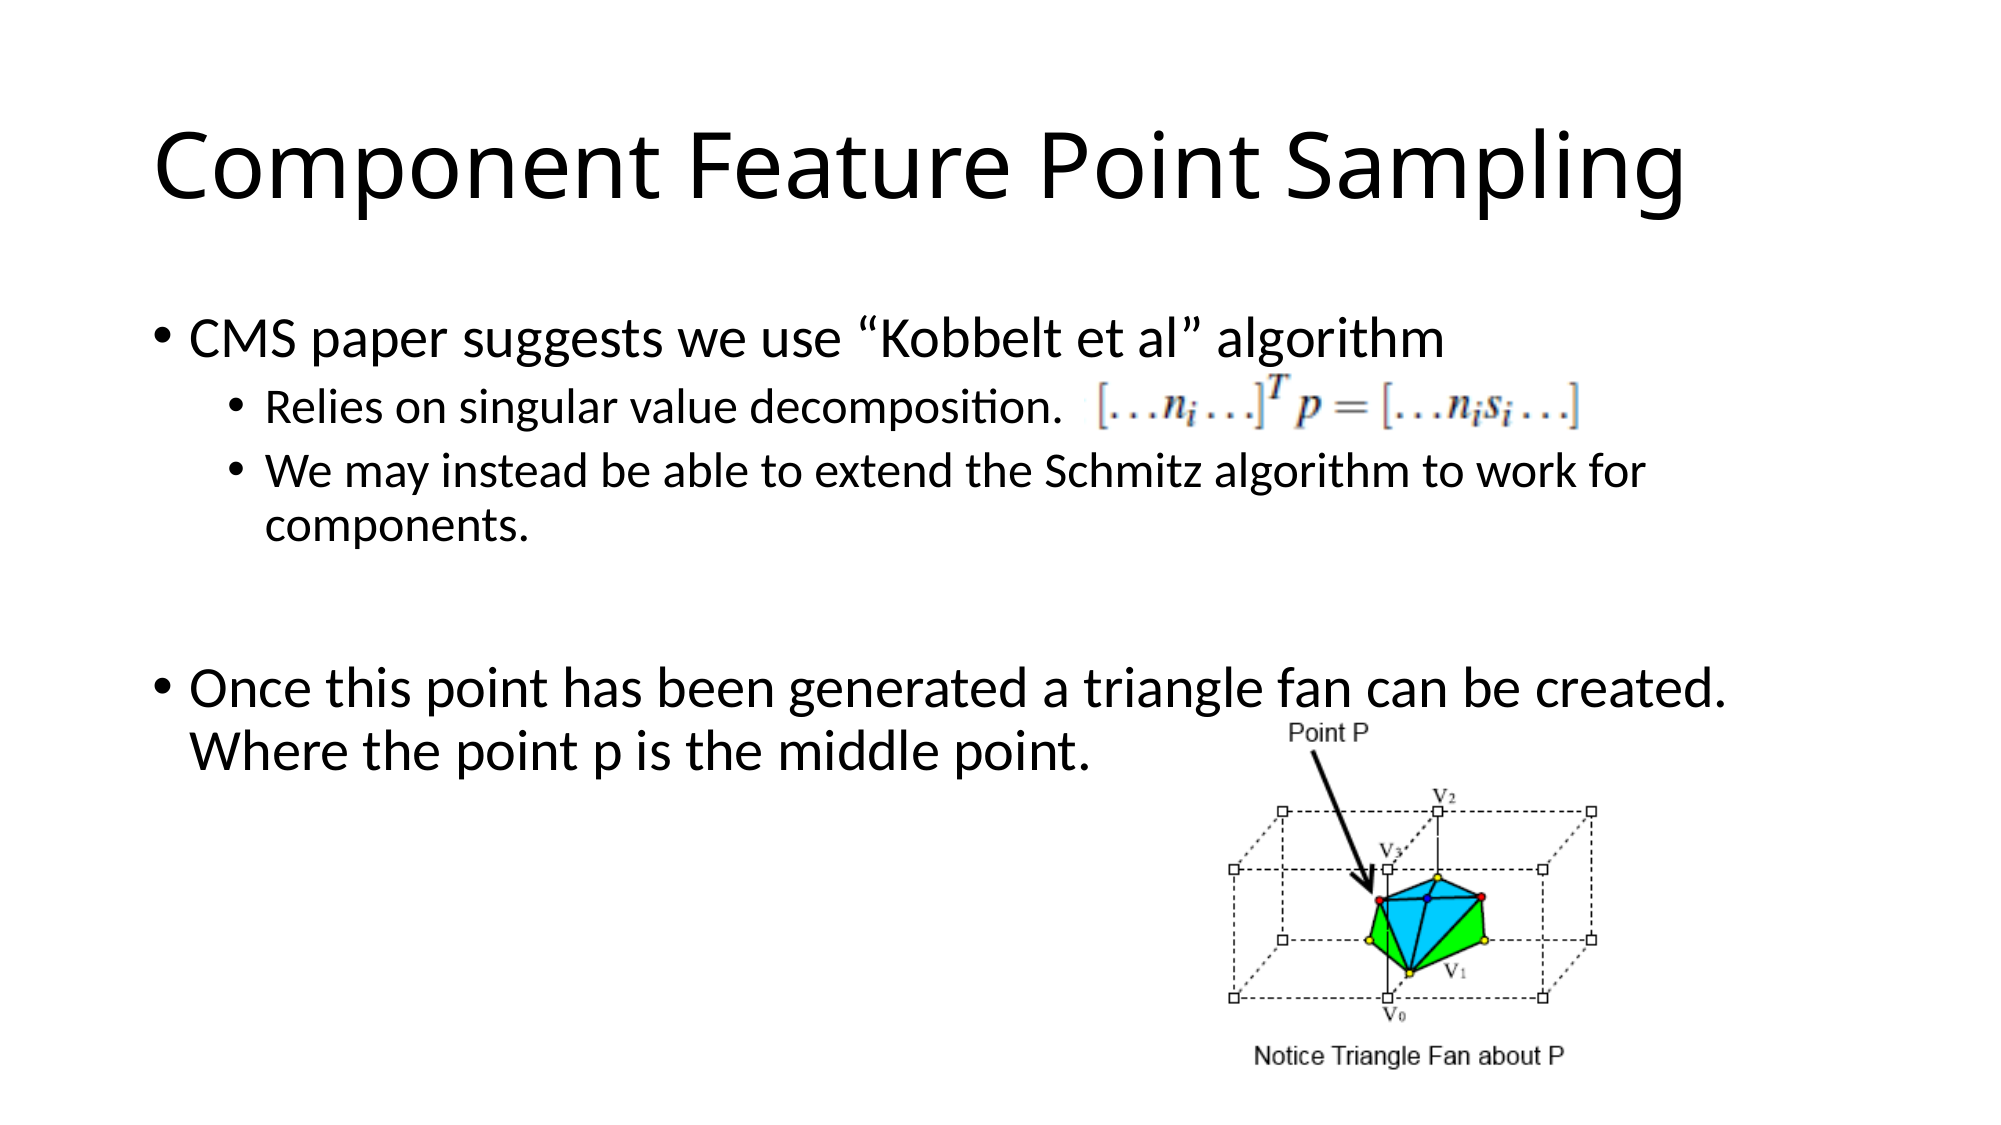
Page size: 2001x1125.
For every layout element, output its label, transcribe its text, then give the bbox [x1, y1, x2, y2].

title Component Feature Point Sampling [137, 59, 1863, 278]
list CMS paper suggests we use “Kobbelt et al” algorithm Relies on singular value decomposition. We may instead be able to extend the Schmitz algorithm to work for components. Once this point has been generated a triangle fan can be created. Where the point p is the middle point. [137, 299, 1863, 1014]
picture [1221, 720, 1616, 1087]
picture [1084, 372, 1590, 444]
